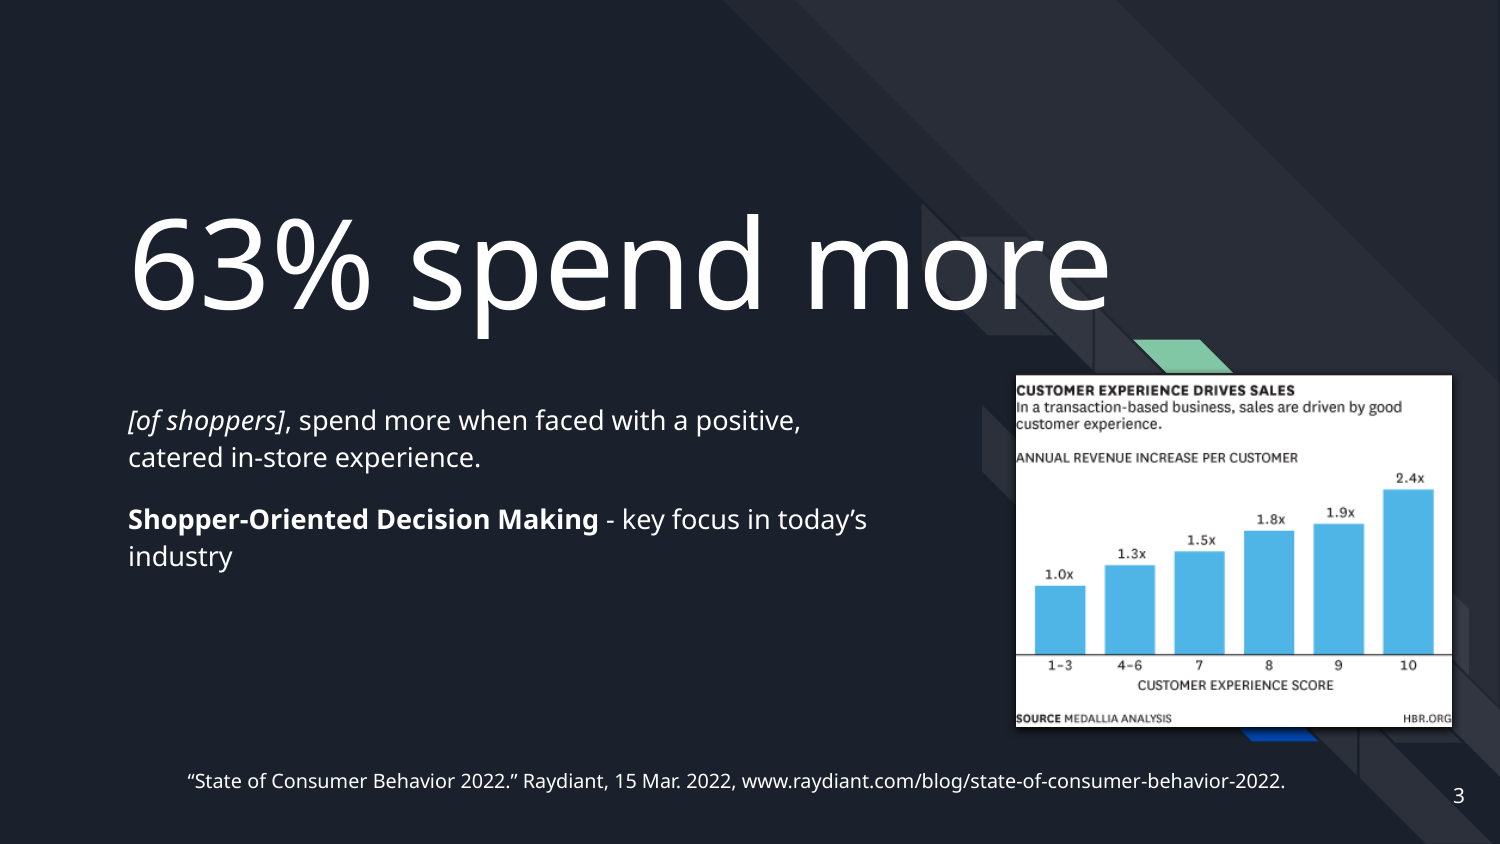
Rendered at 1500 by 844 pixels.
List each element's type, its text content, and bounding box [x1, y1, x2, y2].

list “State of Consumer Behavior 2022.” Raydiant, 15 Mar. 2022, www.raydiant.com/blog/state-of-consumer-behavior-2022. [172, 750, 1328, 809]
list [of shoppers], spend more when faced with a positive, catered in-store experience. Shopper-Oriented Decision Making - key focus in today’s industry [113, 383, 897, 706]
title 63% spend more [113, 170, 1233, 384]
picture [1015, 373, 1452, 727]
slide_number ‹#› [1389, 764, 1480, 830]
